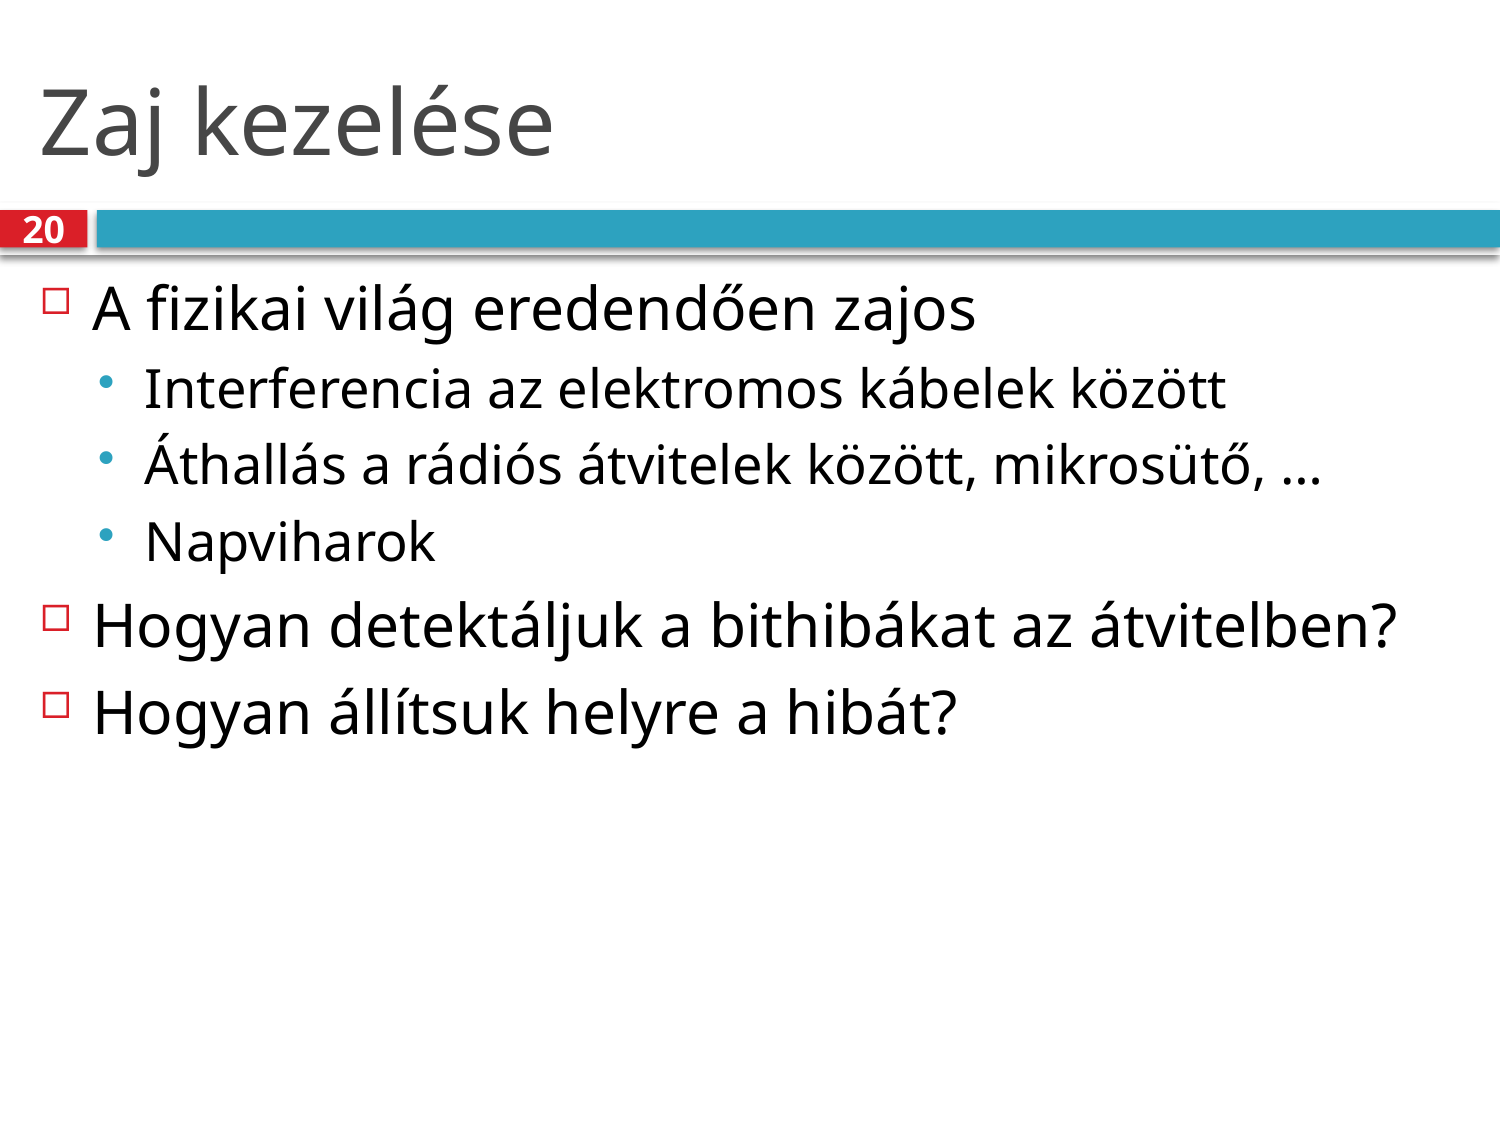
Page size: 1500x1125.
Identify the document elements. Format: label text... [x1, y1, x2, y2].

title Zaj kezelése [24, 37, 1475, 200]
list A fizikai világ eredendően zajos Interferencia az elektromos kábelek között Áthallás a rádiós átvitelek között, mikrosütő, … Napviharok Hogyan detektáljuk a bithibákat az átvitelben? Hogyan állítsuk helyre a hibát? [24, 262, 1475, 1100]
slide_number 20 [0, 206, 88, 257]
